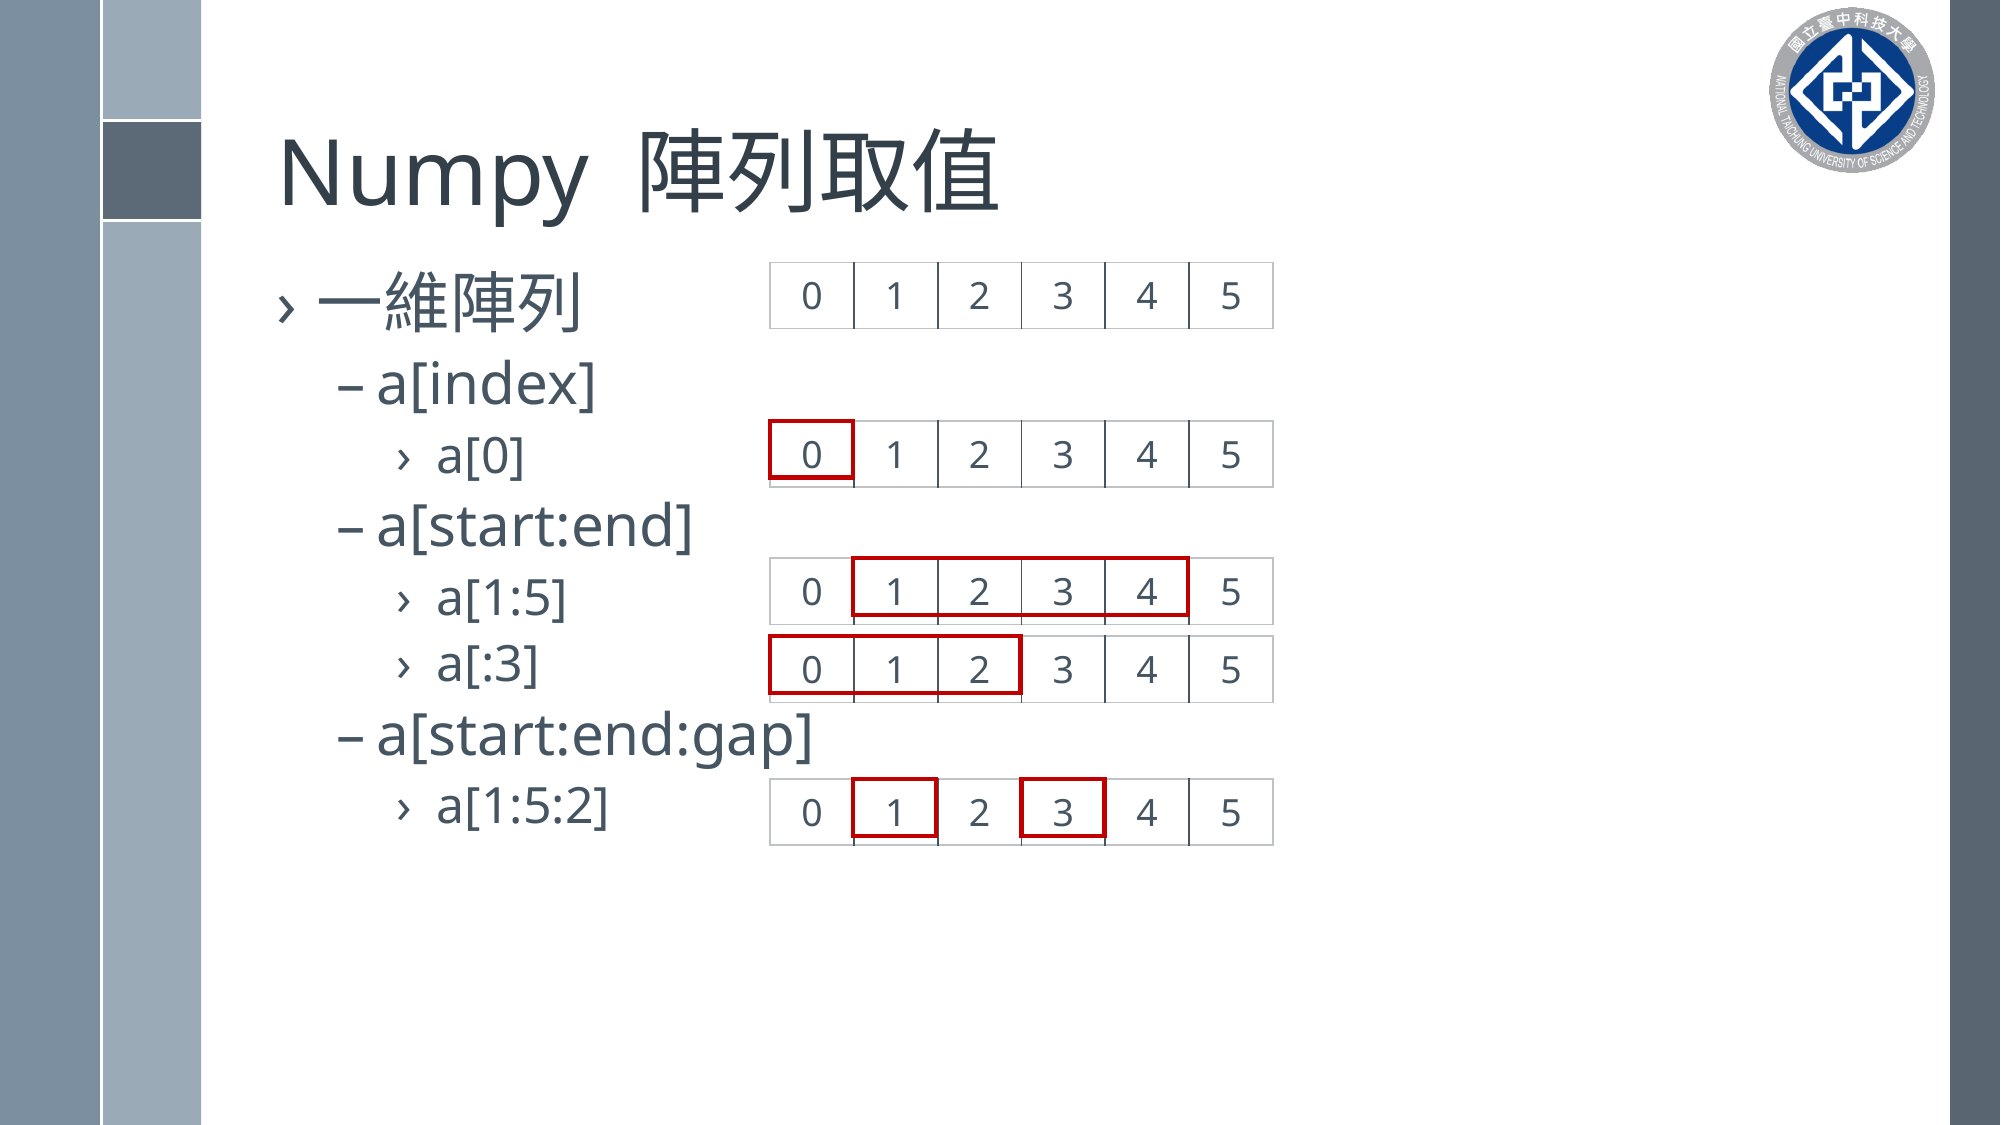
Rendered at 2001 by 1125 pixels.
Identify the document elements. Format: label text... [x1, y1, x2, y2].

table_header 4 [1106, 637, 1188, 702]
table_header 0 [771, 559, 853, 624]
table_header 2 [939, 694, 1021, 702]
text_box [769, 420, 854, 479]
table_header 3 [1022, 637, 1104, 702]
title Numpy 陣列取值 [261, 29, 1867, 233]
table_header 4 [1106, 780, 1188, 844]
table_header 4 [1106, 616, 1188, 624]
table_header 2 [939, 780, 1021, 844]
text_box [852, 557, 1189, 616]
table_header 3 [1022, 422, 1104, 486]
table_header 1 [855, 263, 937, 328]
table_header 1 [855, 694, 937, 702]
picture [1769, 7, 1935, 173]
text_box [1021, 778, 1105, 837]
table_header 4 [1106, 422, 1188, 486]
table_header 3 [1022, 616, 1104, 624]
table_header 4 [1106, 263, 1188, 328]
table_header 5 [1190, 780, 1272, 844]
table_header 2 [939, 263, 1021, 328]
table_header 0 [771, 780, 853, 844]
table_header 2 [939, 616, 1021, 624]
table_header 3 [1022, 263, 1104, 328]
table_header 0 [771, 263, 853, 328]
table_header 1 [855, 837, 937, 844]
table_header 0 [771, 694, 853, 702]
table_header 5 [1190, 637, 1272, 702]
table_header 0 [771, 479, 853, 486]
text_box [852, 778, 937, 837]
table_header 1 [855, 422, 937, 486]
table_header 1 [855, 616, 937, 624]
table_header 5 [1190, 422, 1272, 486]
table_header 3 [1022, 837, 1104, 844]
table_header 2 [939, 422, 1021, 486]
text_box [769, 635, 1021, 694]
list 一維陣列 a[index] a[0] a[start:end] a[1:5] a[:3] a[start:end:gap] a[1:5:2] [261, 262, 1867, 1013]
table_header 5 [1190, 559, 1272, 624]
table_header 5 [1190, 263, 1272, 328]
